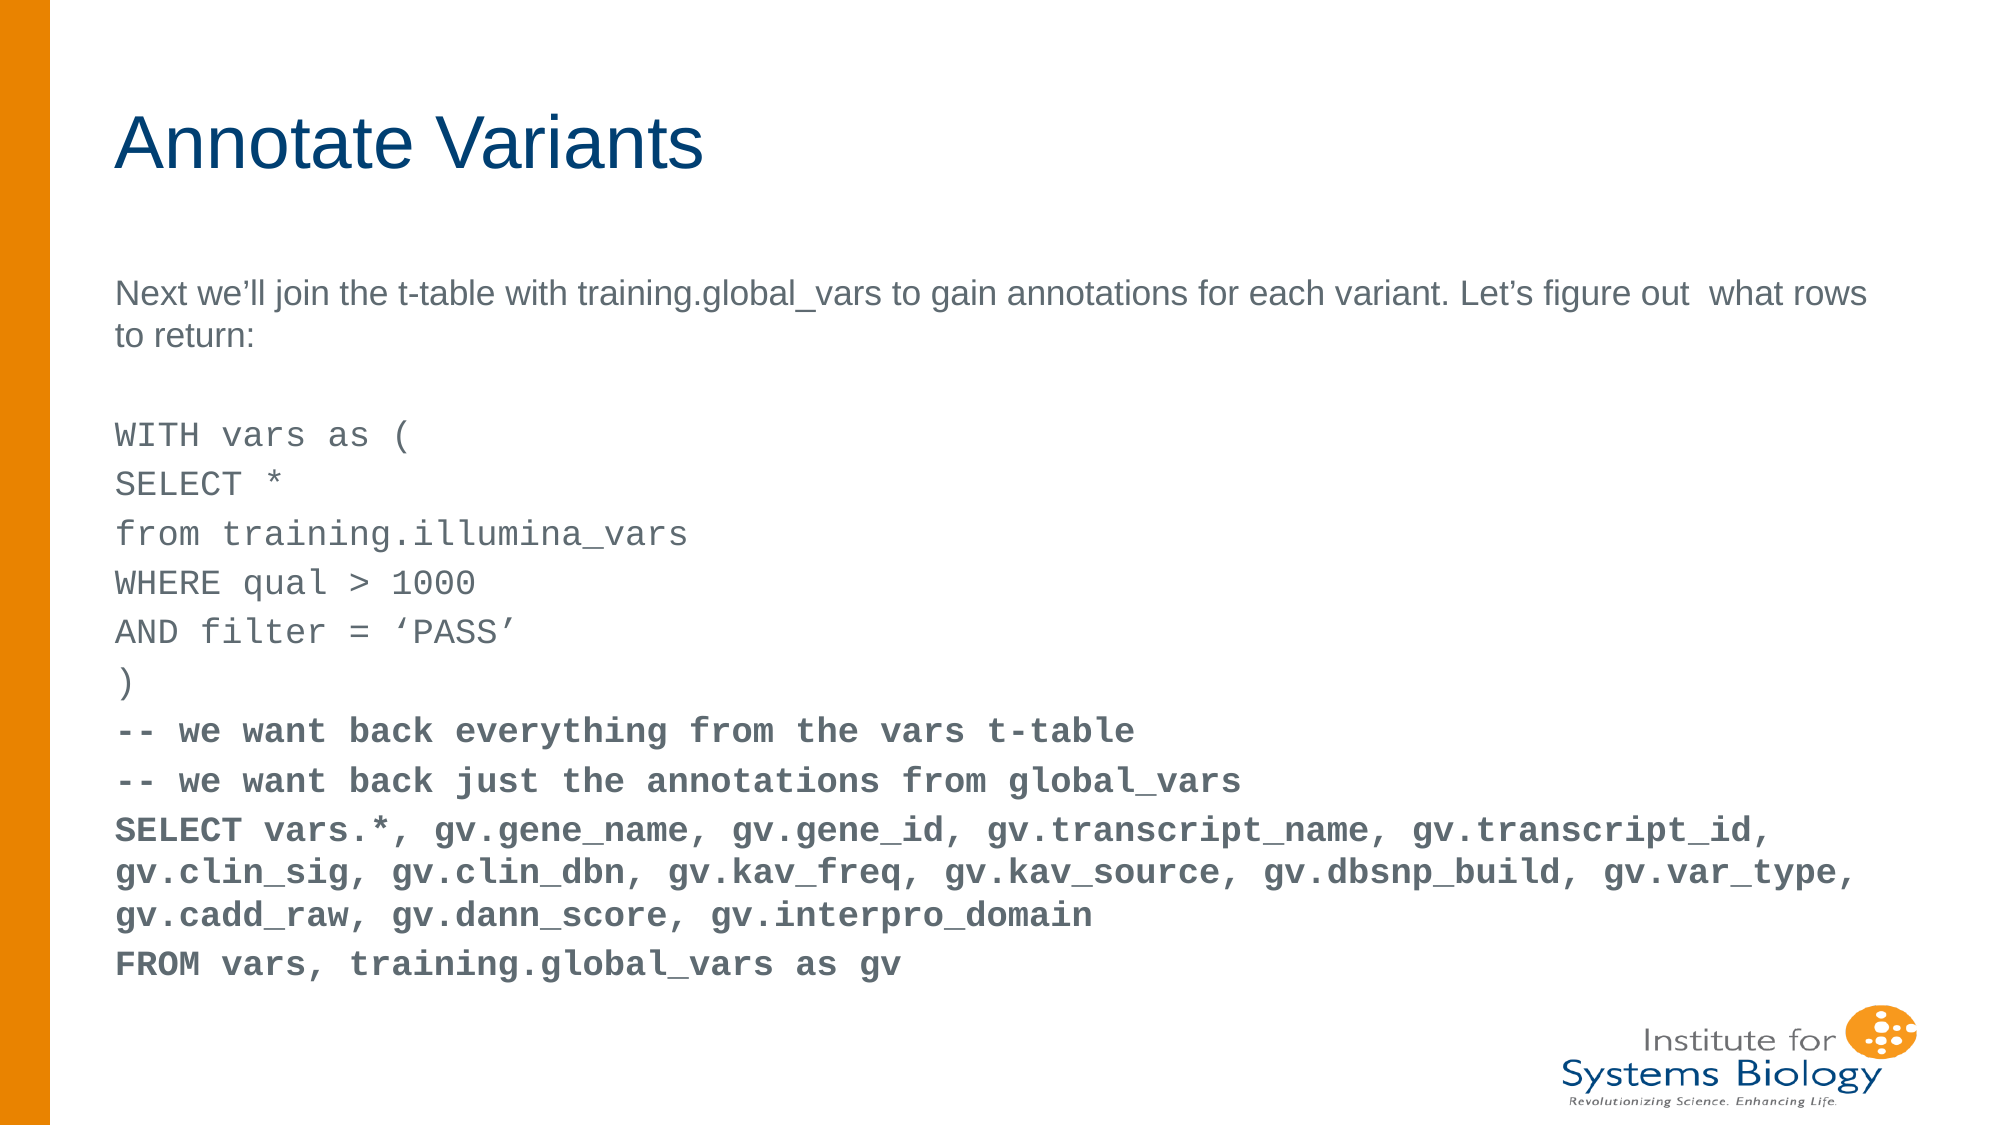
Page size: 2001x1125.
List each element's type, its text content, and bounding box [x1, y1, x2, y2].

list Next we’ll join the t-table with training.global_vars to gain annotations for each variant. Let’s figure out what rows to return: WITH vars as ( SELECT * from training.illumina_vars WHERE qual > 1000 AND filter = ‘PASS’ ) -- we want back everything from the vars t-table -- we want back just the annotations from global_vars SELECT vars.*, gv.gene_name, gv.gene_id, gv.transcript_name, gv.transcript_id, gv.clin_sig, gv.clin_dbn, gv.kav_freq, gv.kav_source, gv.dbsnp_build, gv.var_type, gv.cadd_raw, gv.dann_score, gv.interpro_domain FROM vars, training.global_vars as gv [99, 262, 1900, 1005]
picture [1550, 999, 1937, 1113]
title Annotate Variants [99, 45, 1900, 233]
